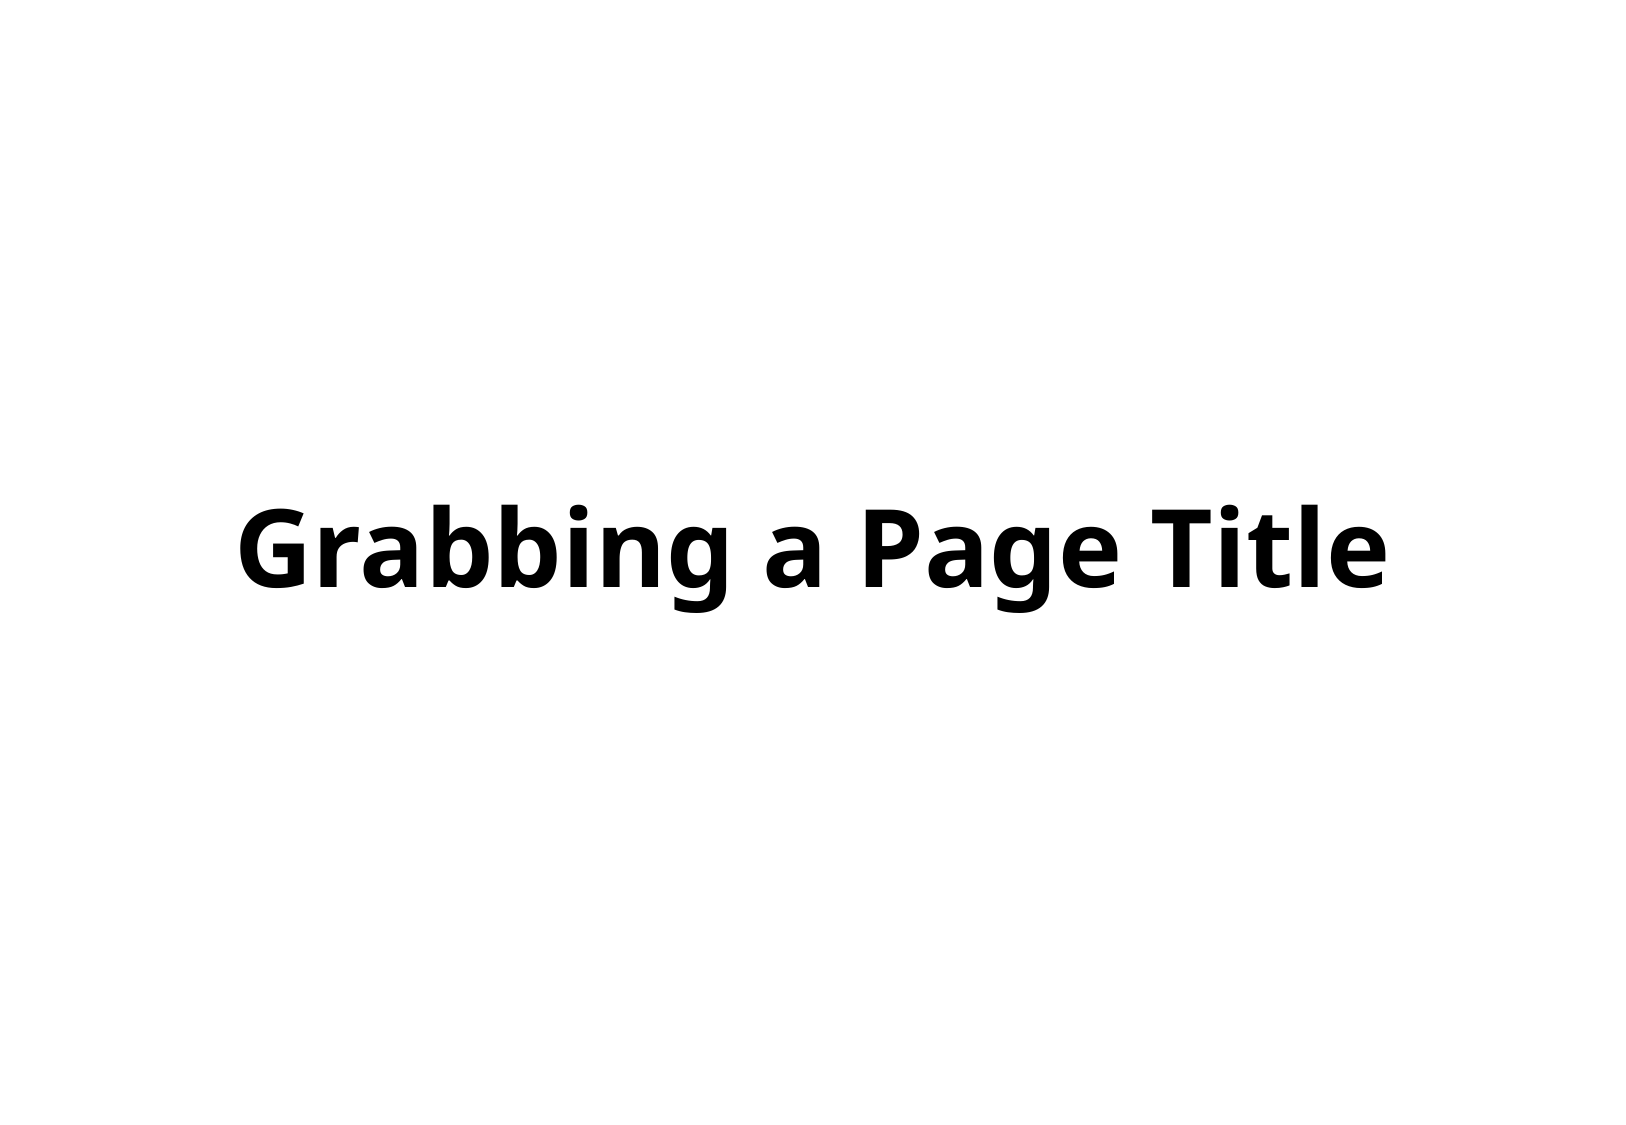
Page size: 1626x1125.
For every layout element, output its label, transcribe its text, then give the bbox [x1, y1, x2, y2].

title Grabbing a Page Title [113, 394, 1512, 625]
